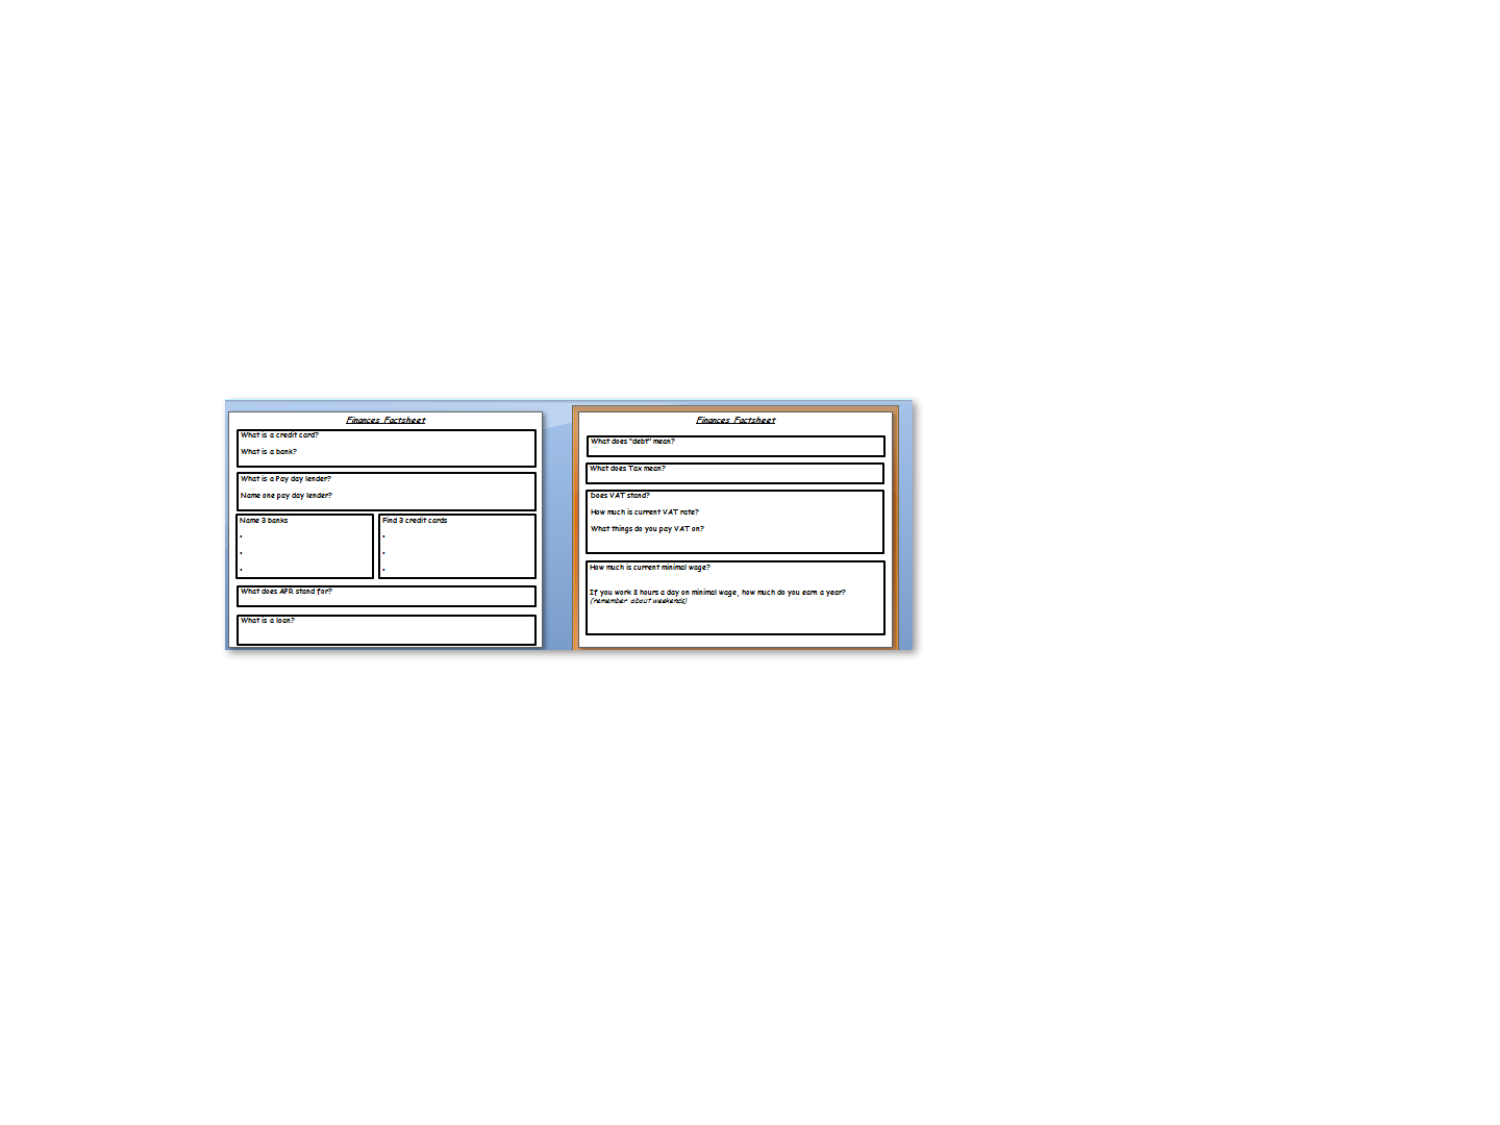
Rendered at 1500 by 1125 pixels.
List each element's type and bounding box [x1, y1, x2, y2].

picture [224, 399, 913, 651]
